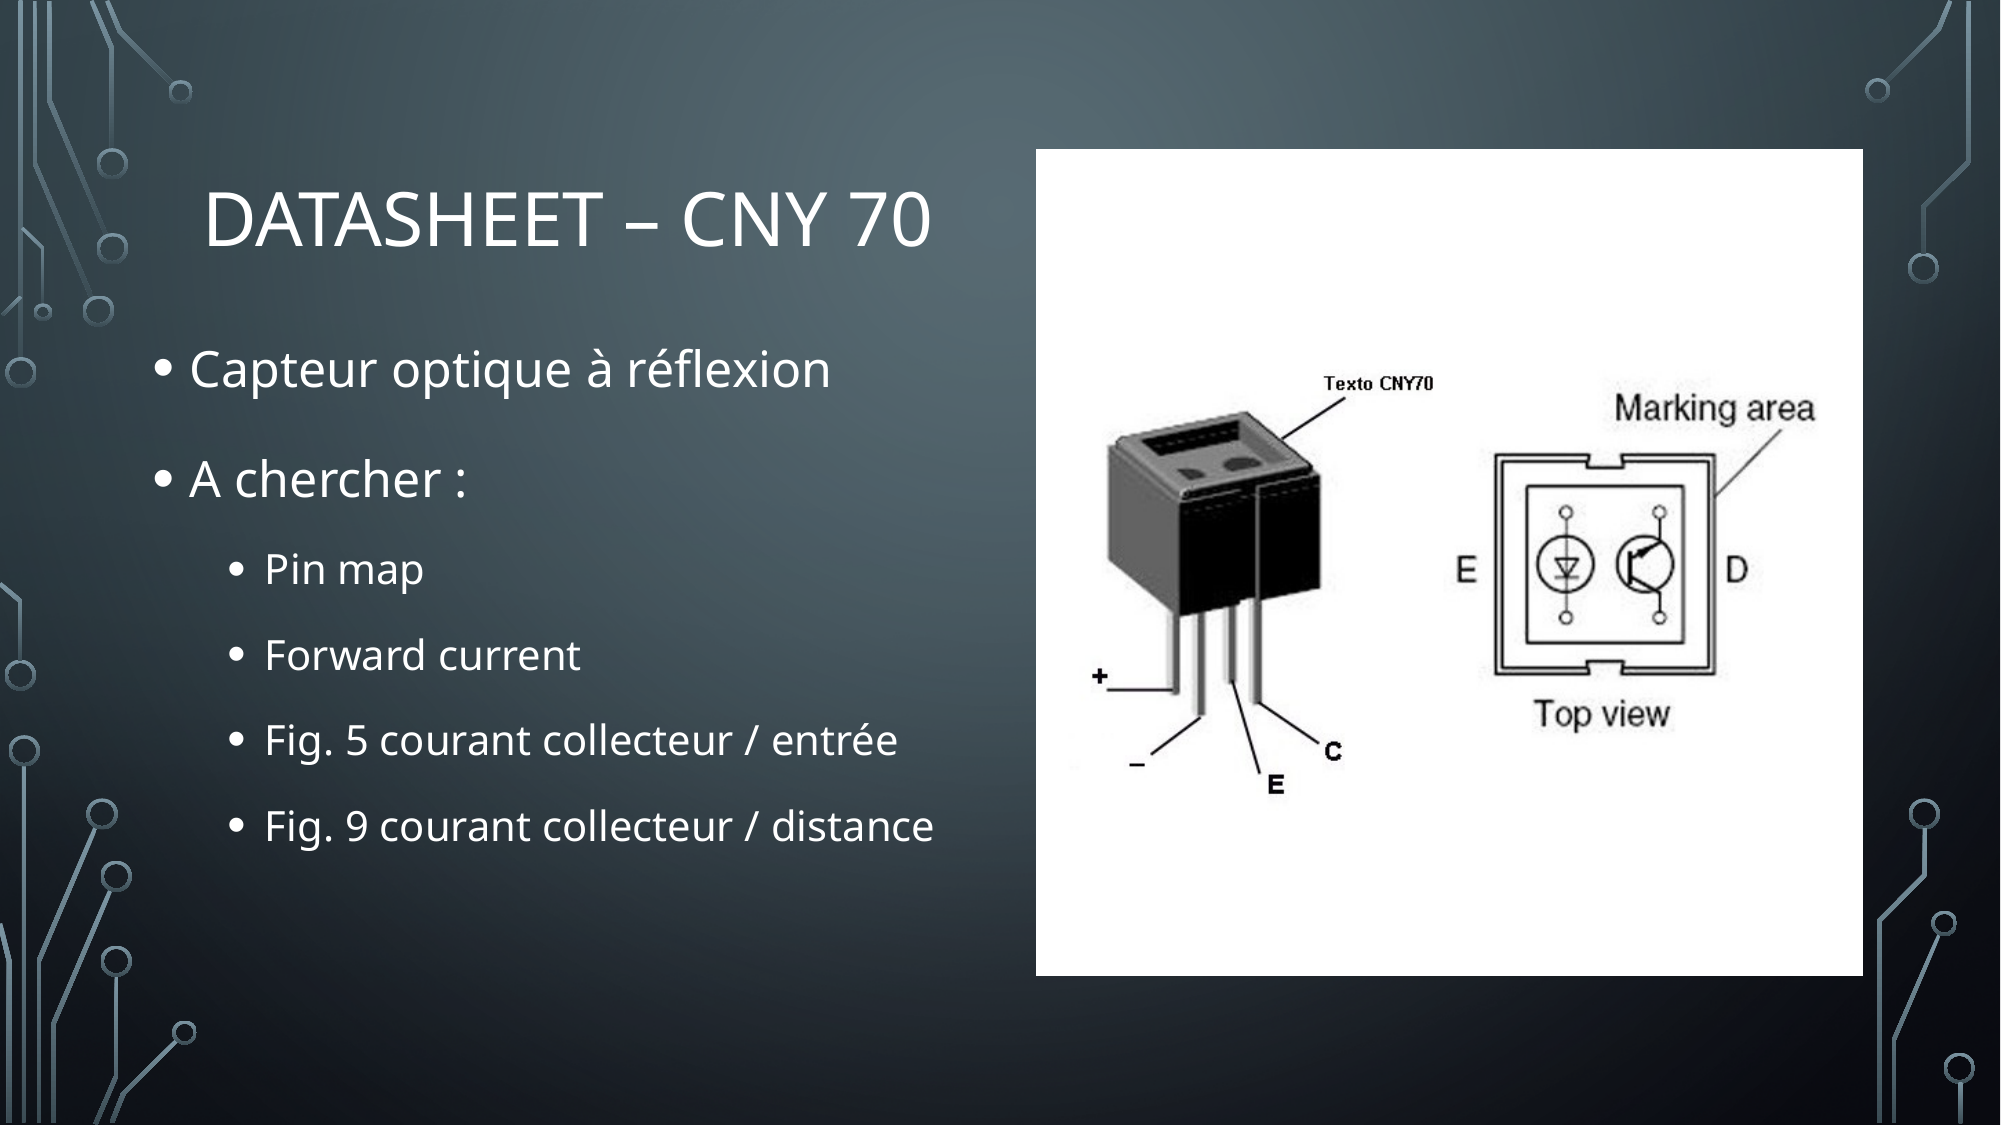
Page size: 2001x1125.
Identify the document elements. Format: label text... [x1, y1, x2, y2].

list Capteur optique à réflexion A chercher : Pin map Forward current Fig. 5 courant collecteur / entrée Fig. 9 courant collecteur / distance [137, 299, 1083, 1014]
title Datasheet – CNY 70 [187, 101, 1813, 299]
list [1036, 149, 1863, 976]
